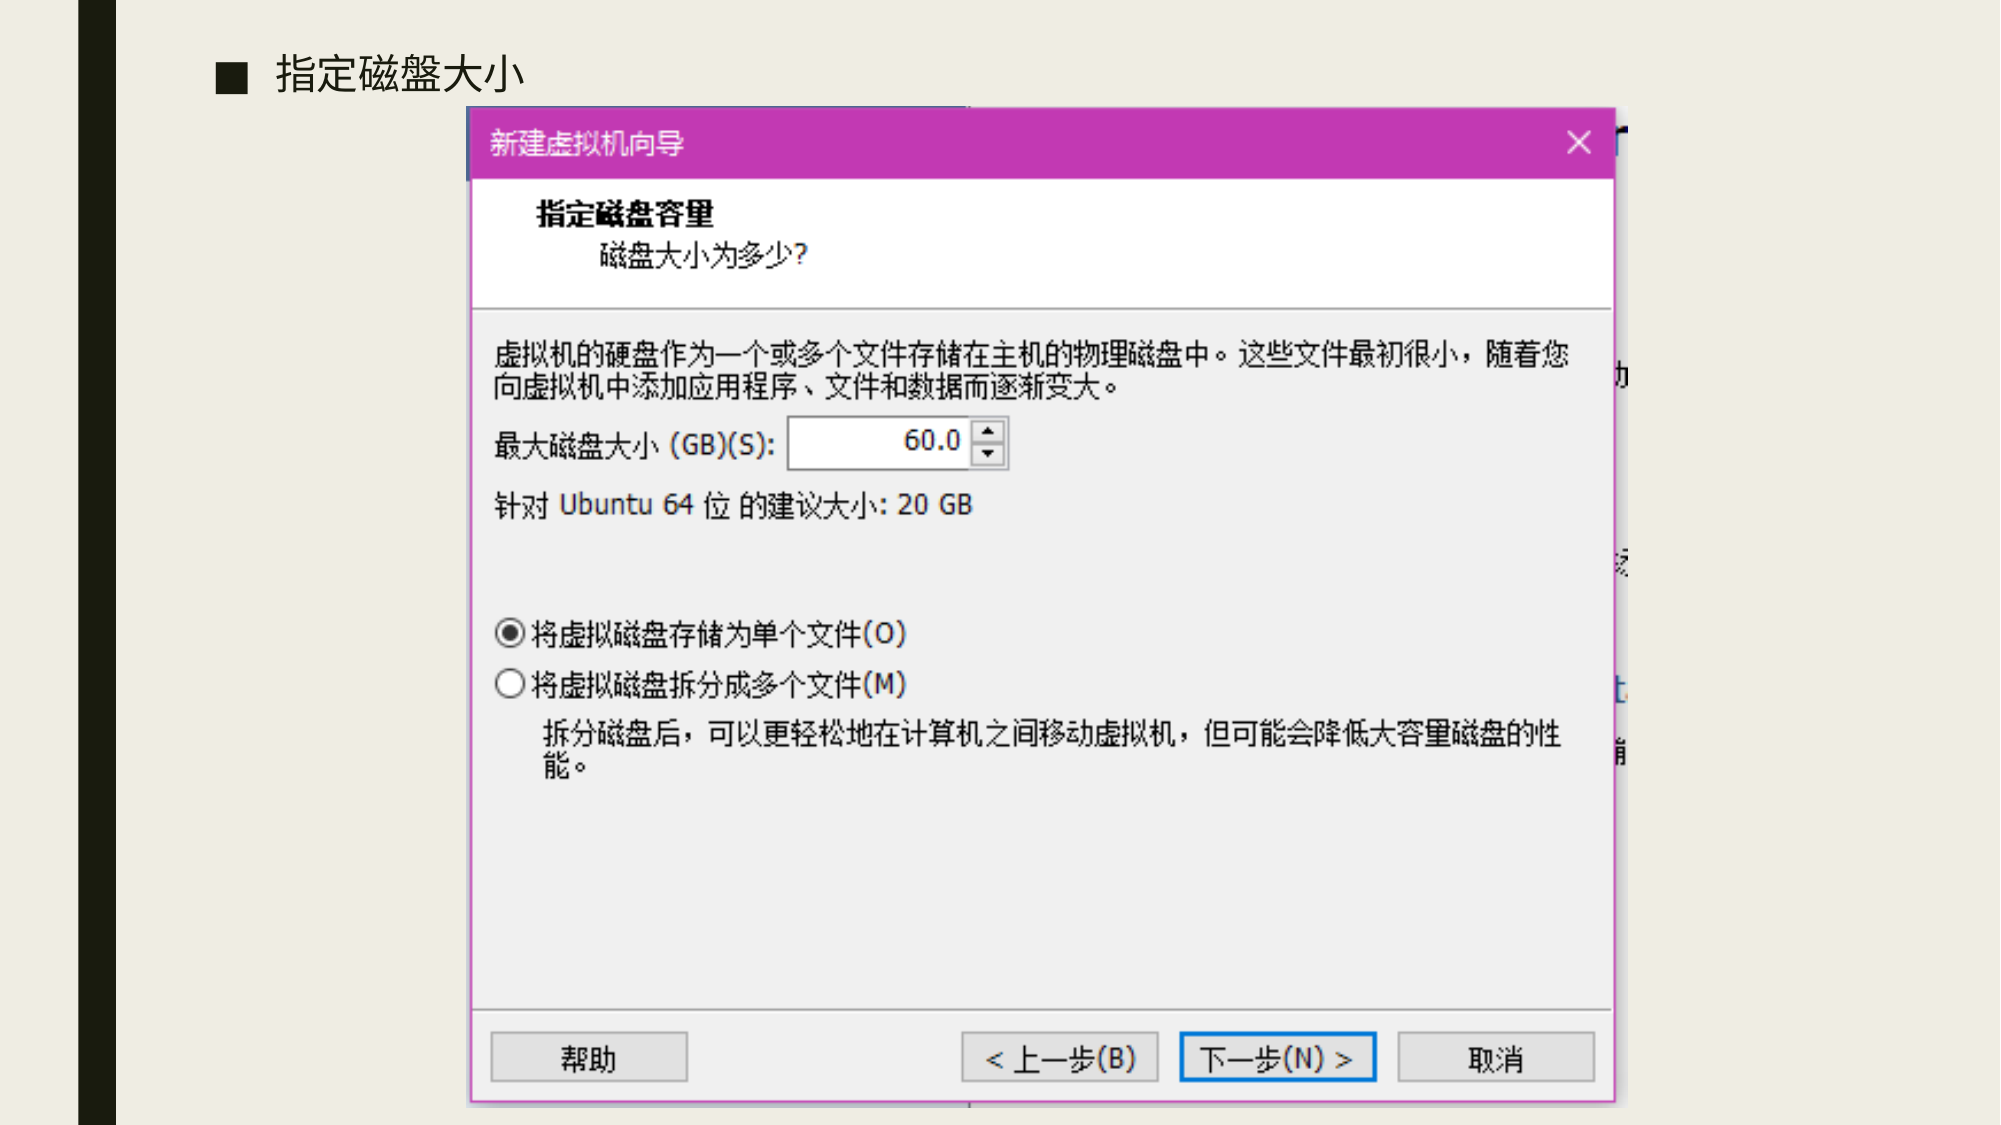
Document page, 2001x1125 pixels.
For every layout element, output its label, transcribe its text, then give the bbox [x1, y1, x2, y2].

picture [466, 106, 1628, 1108]
list 指定磁盤大小 [197, 44, 1773, 317]
